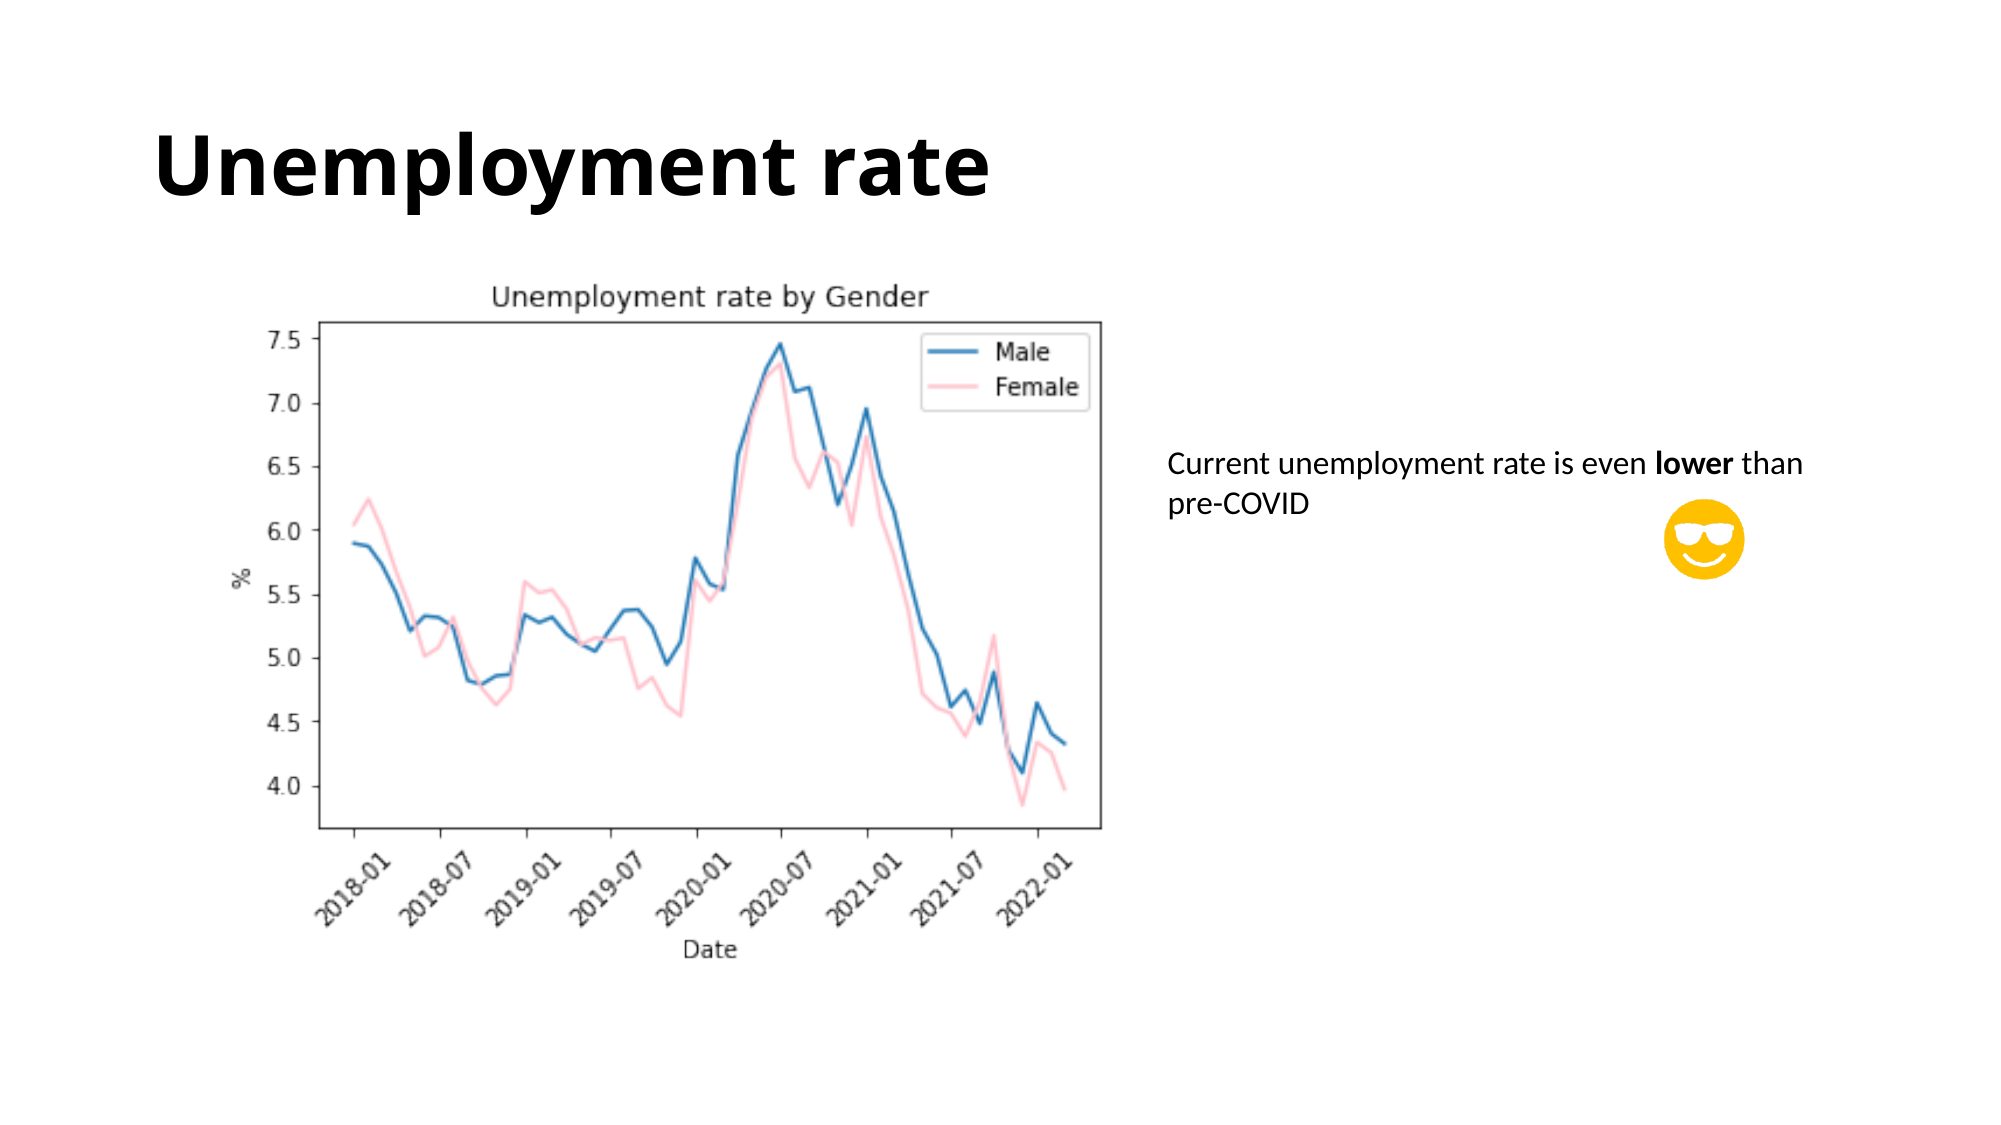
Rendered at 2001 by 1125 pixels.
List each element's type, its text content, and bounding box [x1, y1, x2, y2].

text_box Current unemployment rate is even lower than pre-COVID [1152, 434, 1833, 529]
picture [1653, 488, 1755, 590]
picture [216, 268, 1117, 980]
title Unemployment rate [137, 59, 1863, 278]
